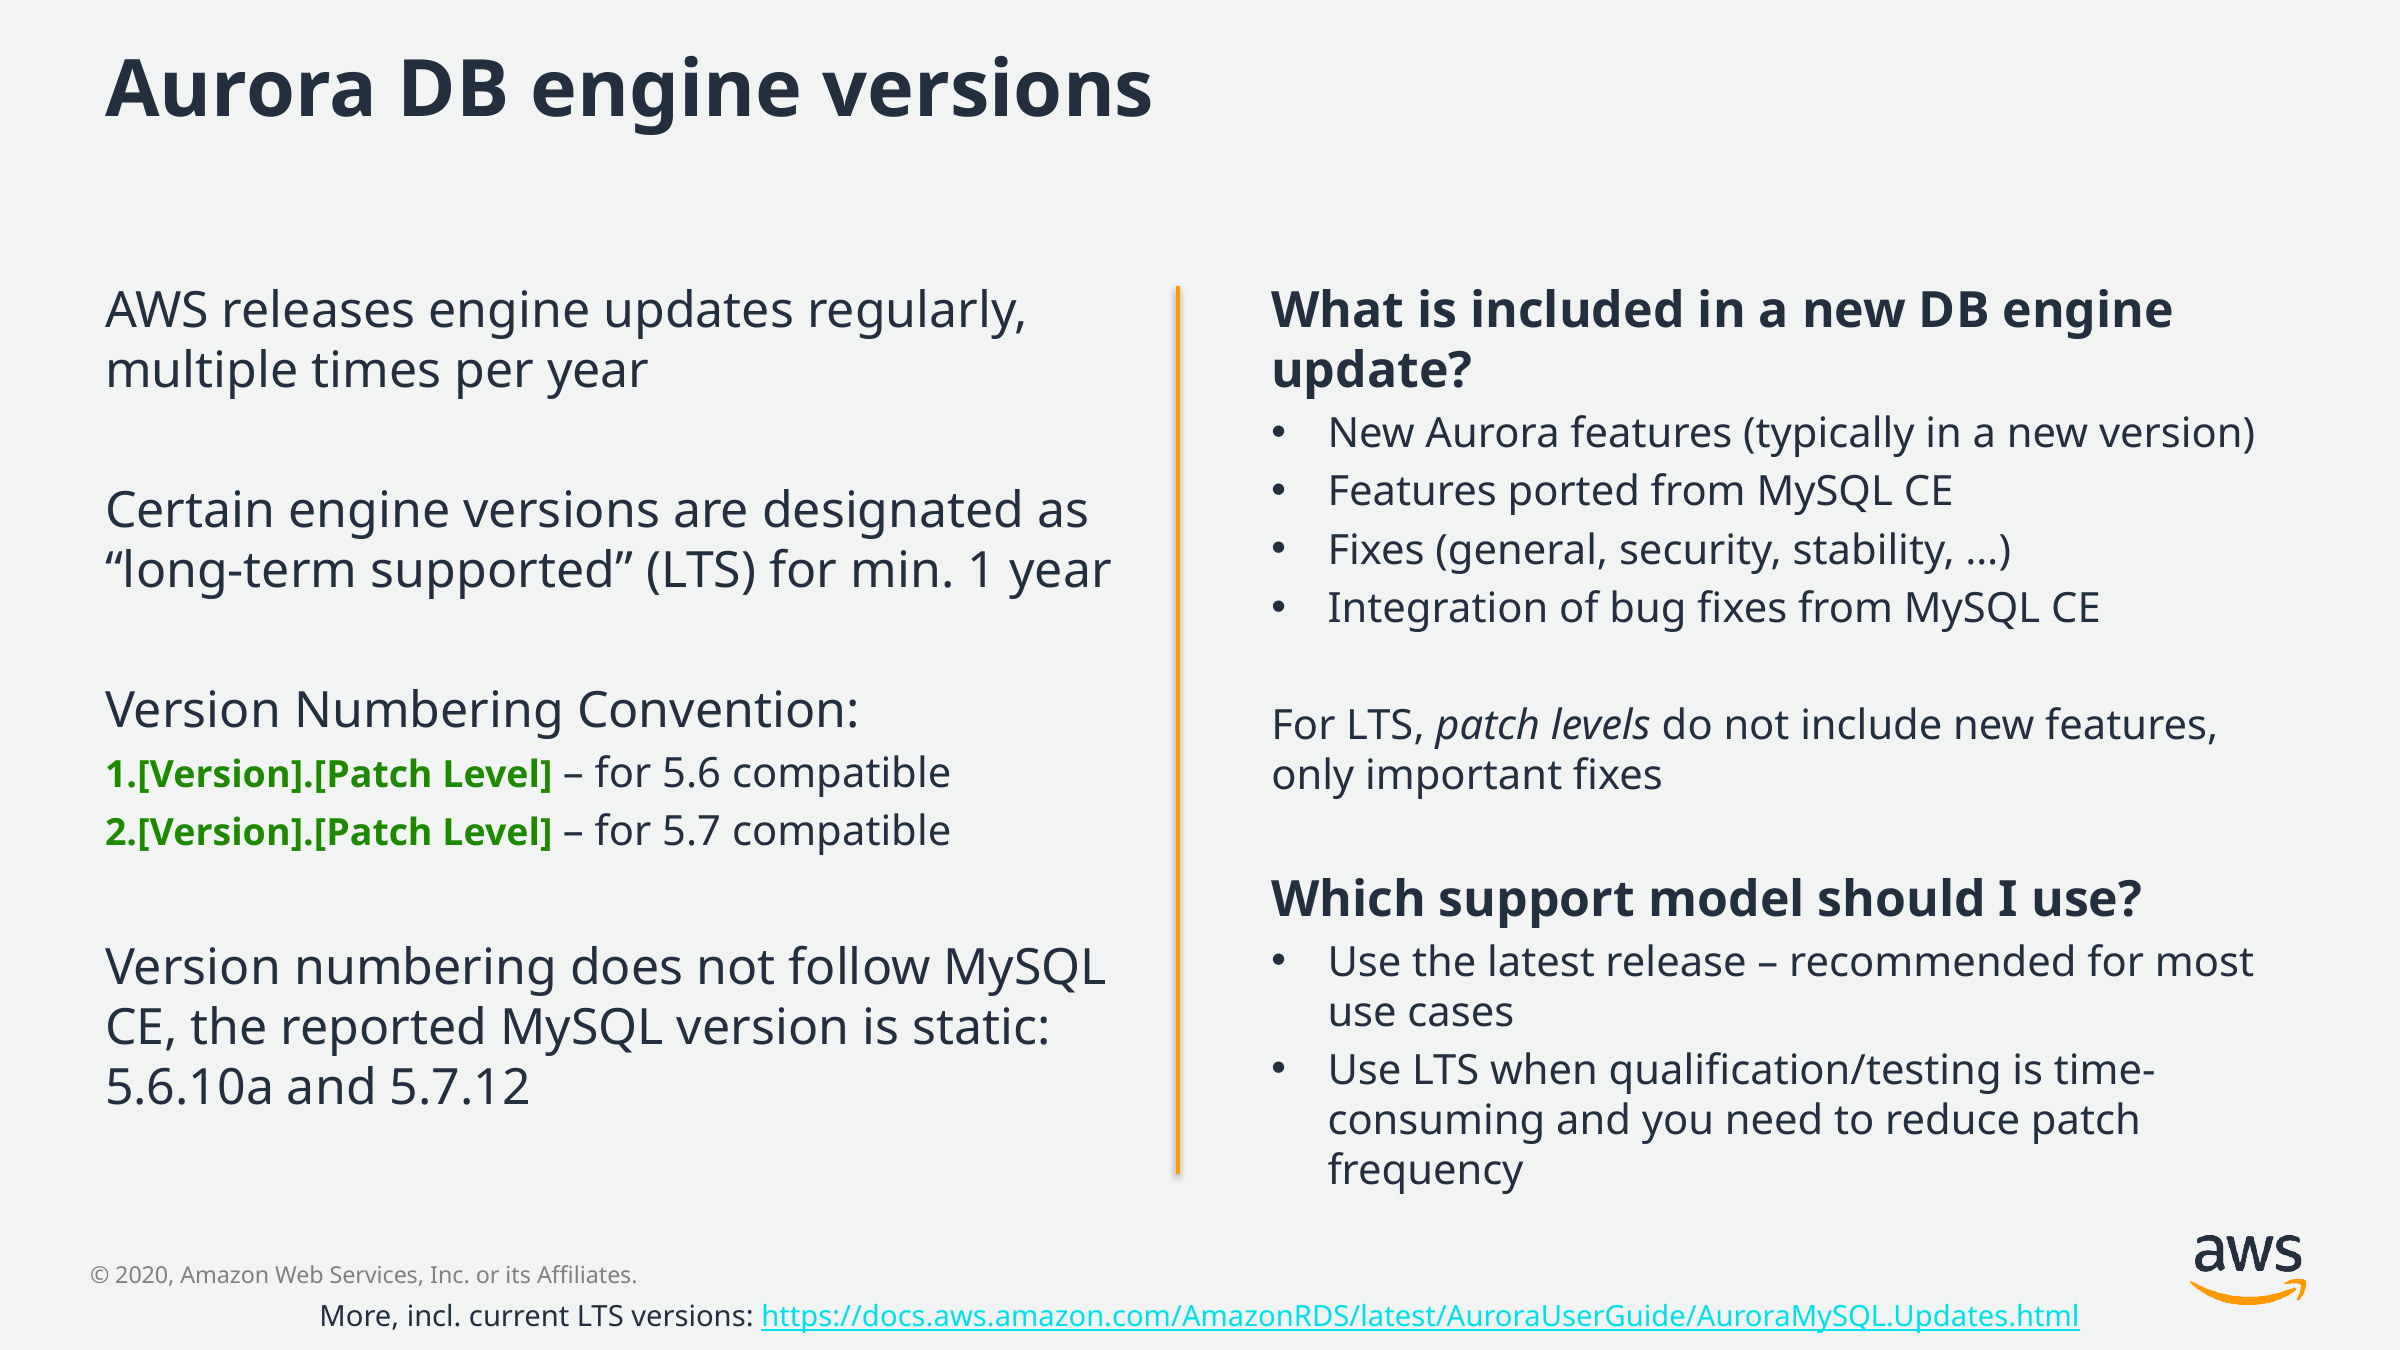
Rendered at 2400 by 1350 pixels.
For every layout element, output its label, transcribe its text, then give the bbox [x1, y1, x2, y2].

text_box More, incl. current LTS versions: https://docs.aws.amazon.com/AmazonRDS/latest/AuroraUserGuide/AuroraMySQL.Updates.html [304, 1290, 2096, 1345]
title Aurora DB engine versions [90, 30, 2307, 174]
picture [2190, 1235, 2306, 1305]
list AWS releases engine updates regularly, multiple times per year Certain engine versions are designated as “long-term supported” (LTS) for min. 1 year Version Numbering Convention: 1.[Version].[Patch Level] – for 5.6 compatible 2.[Version].[Patch Level] – for 5.7 compatible Version numbering does not follow MySQL CE, the reported MySQL version is static: 5.6.10a and 5.7.12 [90, 270, 1140, 1105]
list What is included in a new DB engine update? New Aurora features (typically in a new version) Features ported from MySQL CE Fixes (general, security, stability, …) Integration of bug fixes from MySQL CE For LTS, patch levels do not include new features, only important fixes Which support model should I use? Use the latest release – recommended for most use cases Use LTS when qualification/testing is time-consuming and you need to reduce patch frequency [1256, 270, 2307, 1105]
